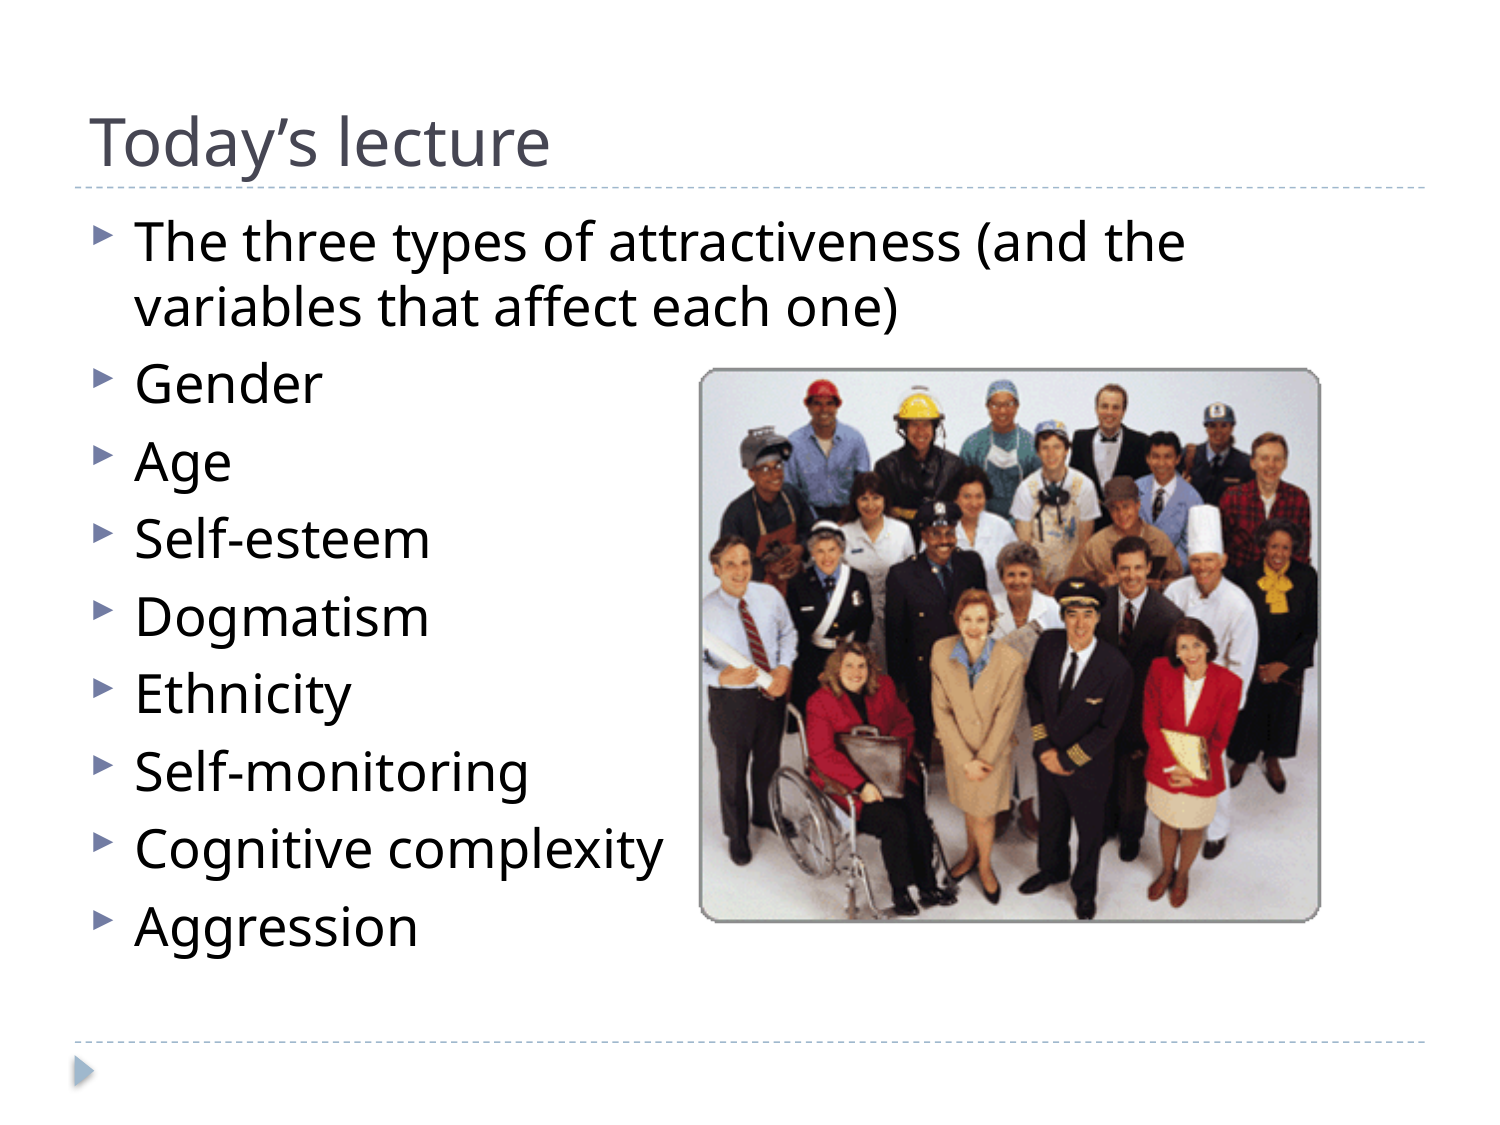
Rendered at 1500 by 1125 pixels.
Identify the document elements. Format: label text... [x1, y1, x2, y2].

title Today’s lecture [75, 24, 1425, 188]
list The three types of attractiveness (and the variables that affect each one) Gender Age Self-esteem Dogmatism Ethnicity Self-monitoring Cognitive complexity Aggression [75, 200, 1425, 1010]
picture [692, 362, 1334, 934]
